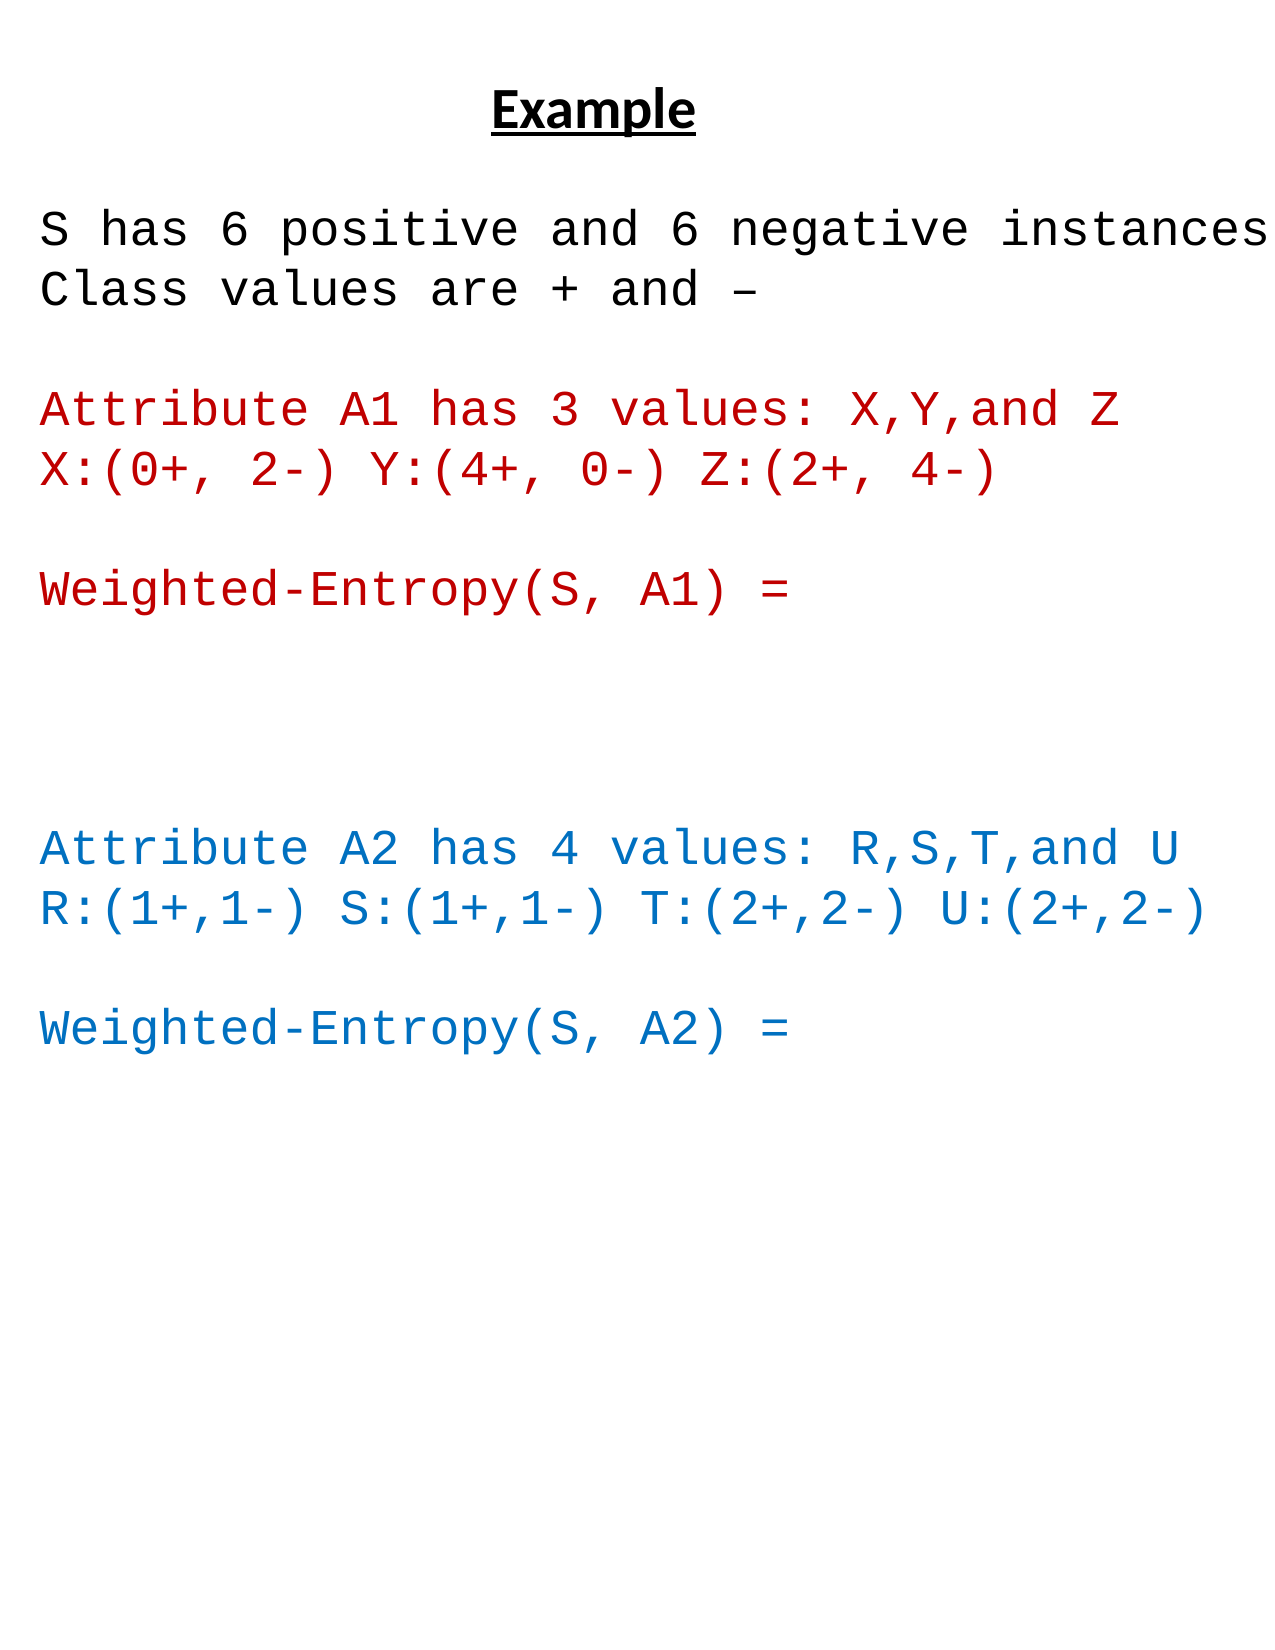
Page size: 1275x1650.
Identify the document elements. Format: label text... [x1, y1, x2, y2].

text_box Example [476, 62, 712, 148]
text_box S has 6 positive and 6 negative instances Class values are + and – Attribute A1 has 3 values: X,Y,and Z X:(0+, 2-) Y:(4+, 0-) Z:(2+, 4-) Weighted-Entropy(S, A1) = Attribute A2 has 4 values: R,S,T,and U R:(1+,1-) S:(1+,1-) T:(2+,2-) U:(2+,2-) Weighted-Entropy(S, A2) = [24, 187, 1275, 1413]
